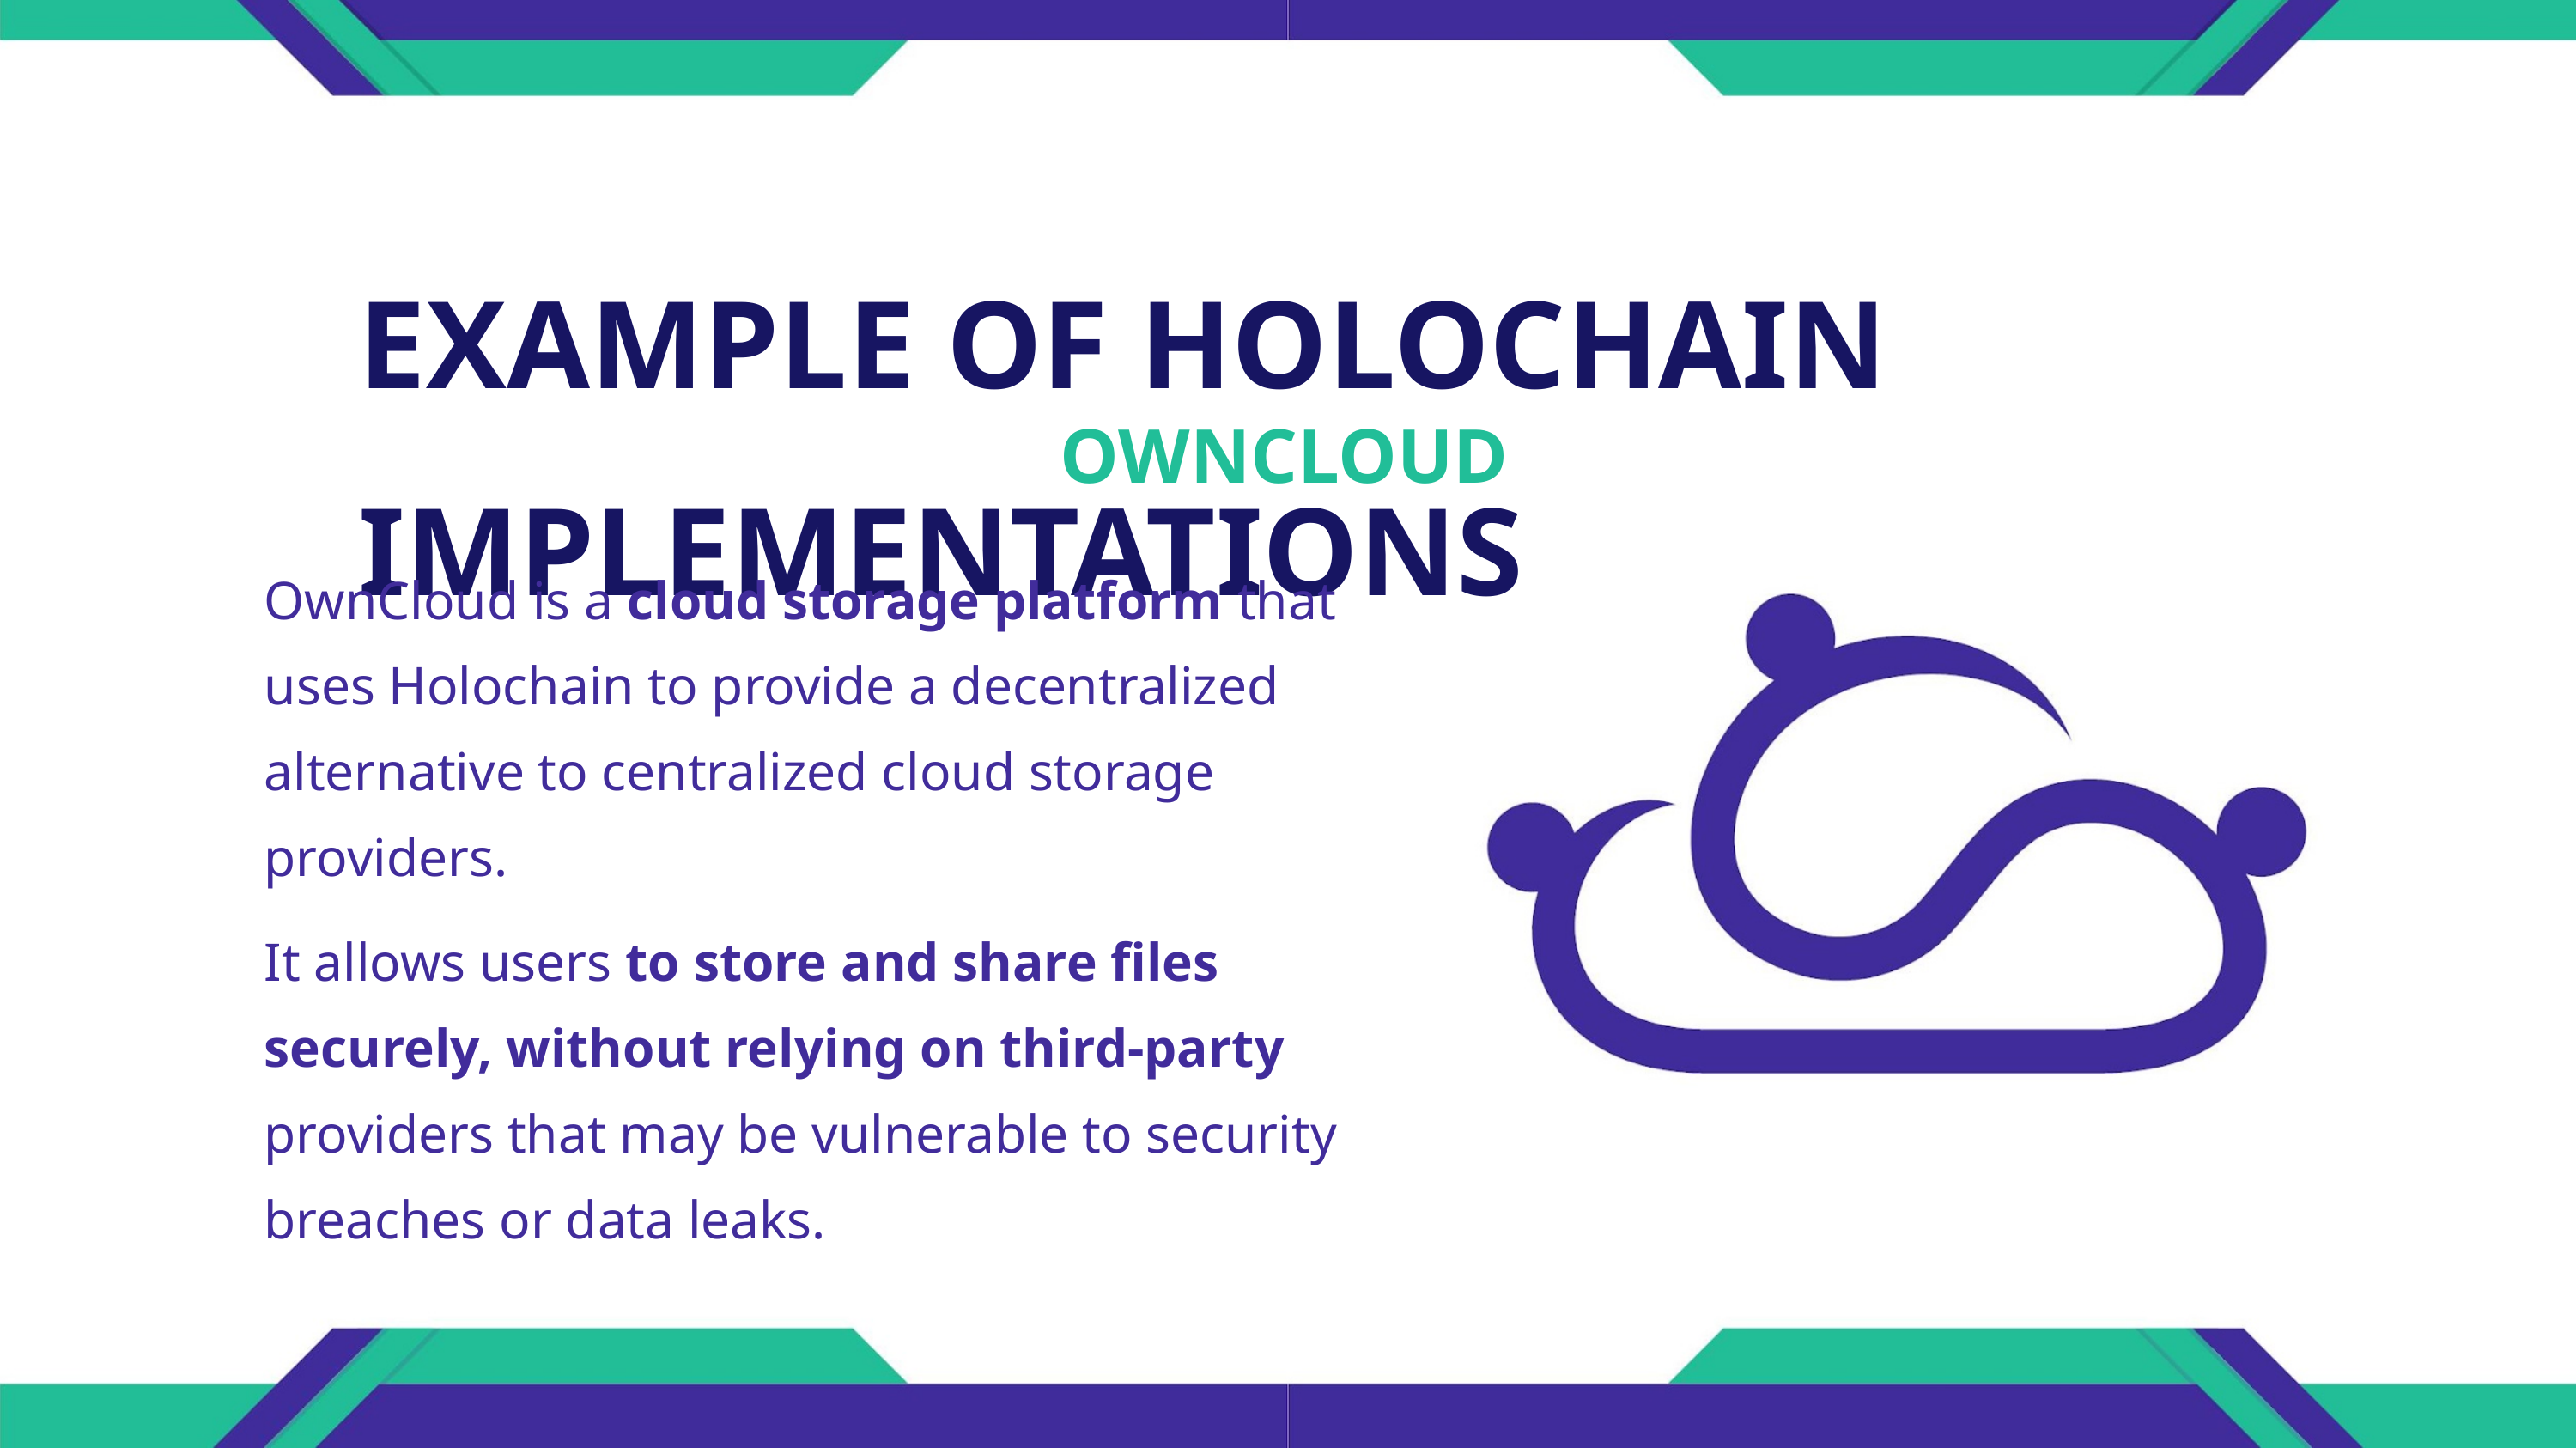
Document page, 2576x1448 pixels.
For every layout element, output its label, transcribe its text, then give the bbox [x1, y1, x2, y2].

text_box OWNCLOUD [1060, 376, 1538, 498]
text_box EXAMPLE OF HOLOCHAIN IMPLEMENTATIONS [358, 205, 2239, 620]
text_box It allows users to store and share files securely, without relying on third-party providers that may be vulnerable to security breaches or data leaks. [264, 907, 1422, 1250]
text_box [0, 0, 2576, 1448]
text_box OwnCloud is a cloud storage platform that uses Holochain to provide a decentralized alternative to centralized cloud storage providers. [264, 545, 1414, 887]
